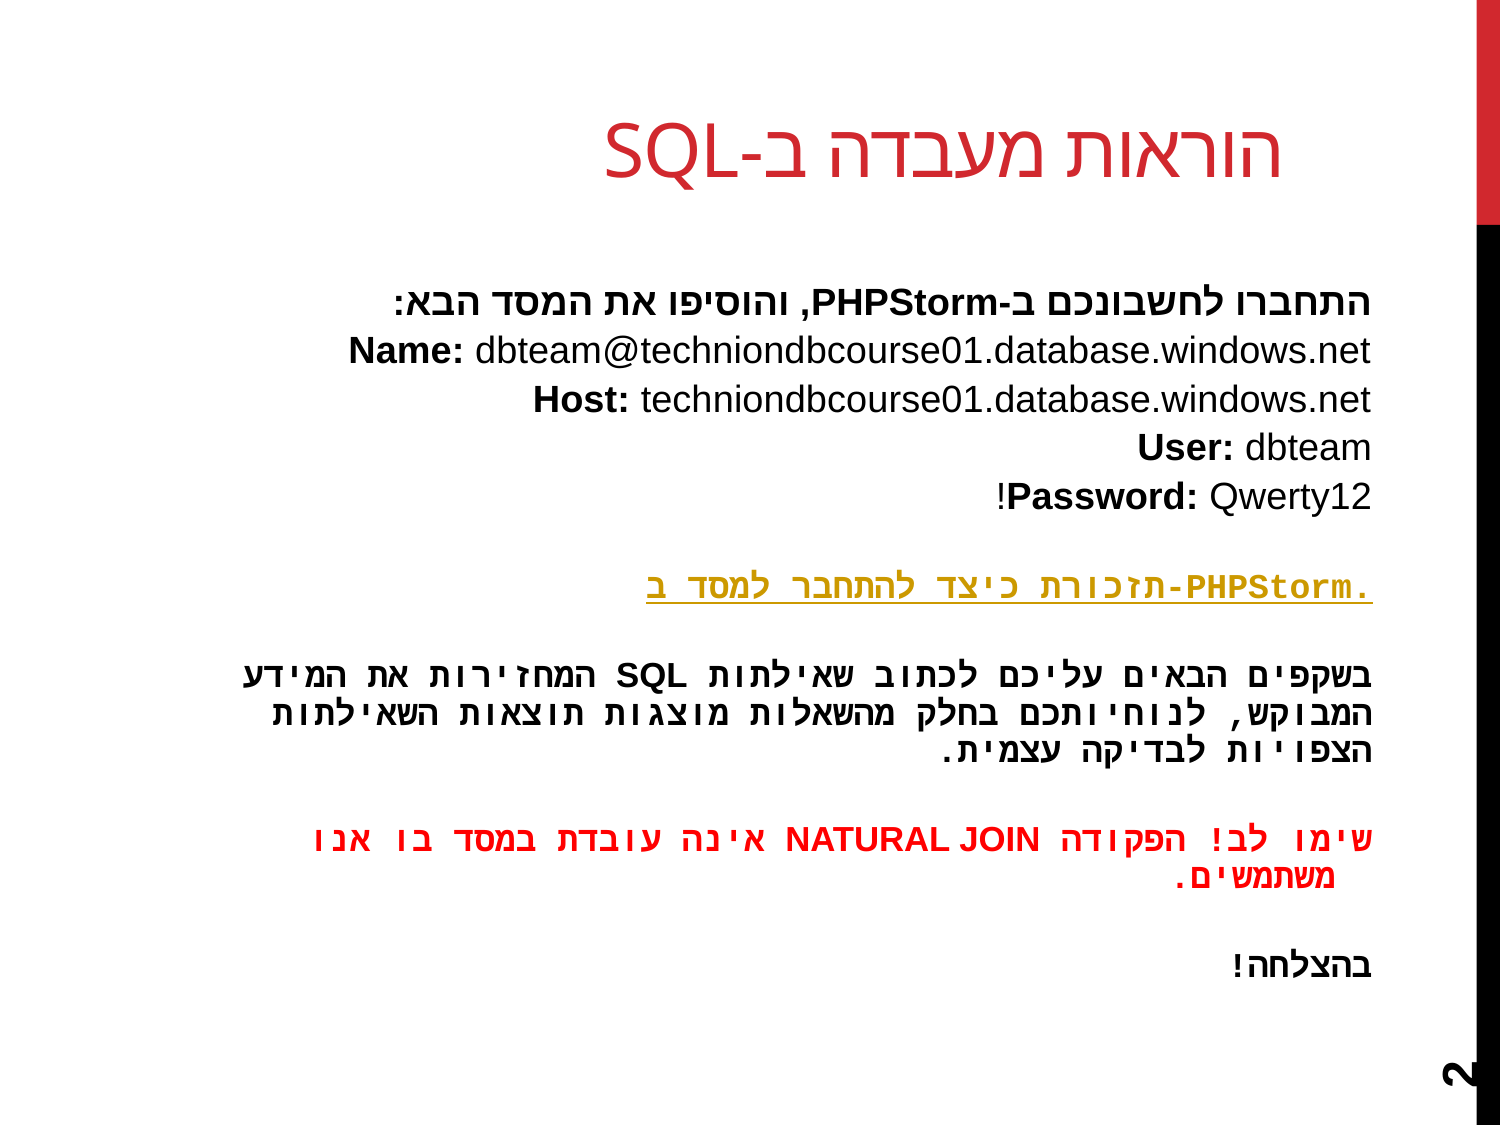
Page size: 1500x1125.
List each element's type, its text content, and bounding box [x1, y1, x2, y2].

slide_number 2 [1427, 887, 1488, 1104]
list התחברו לחשבונכם ב-PHPStorm, והוסיפו את המסד הבא: Name: dbteam@techniondbcourse01.database.windows.net Host: techniondbcourse01.database.windows.net User: dbteam Password: Qwerty12! תזכורת כיצד להתחבר למסד ב-PHPStorm. בשקפים הבאים עליכם לכתוב שאילתות SQL המחזירות את המידע המבוקש, לנוחיותכם בחלק מהשאלות מוצגות תוצאות השאילתות הצפויות לבדיקה עצמית. שימו לב! הפקודה NATURAL JOIN אינה עובדת במסד בו אנו משתמשים. בהצלחה! [112, 274, 1388, 1001]
title הוראות מעבדה ב-SQL [75, 45, 1300, 200]
